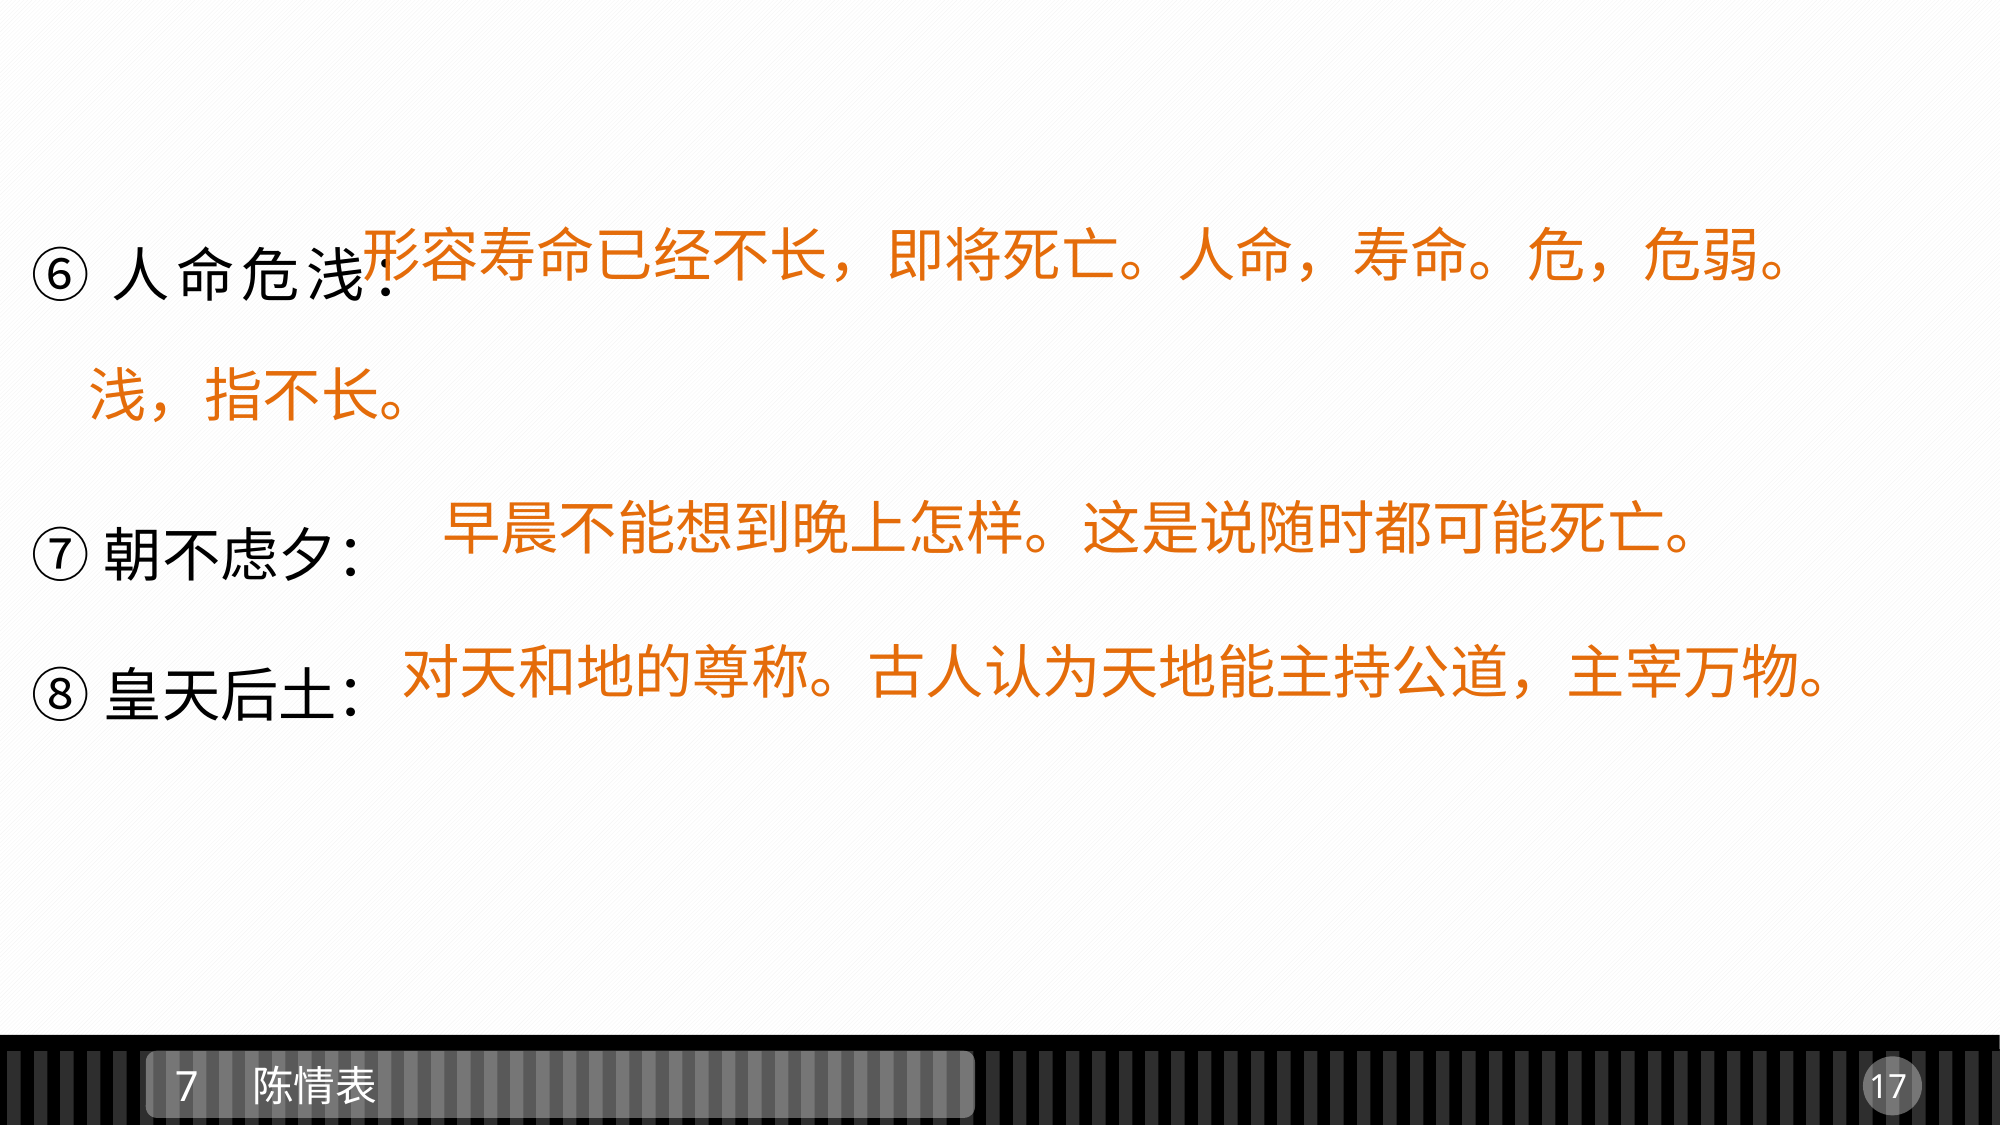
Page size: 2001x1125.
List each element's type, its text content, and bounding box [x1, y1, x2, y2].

text_box 对天和地的尊称。古人认为天地能主持公道，主宰万物。 [386, 592, 1873, 713]
text_box 早晨不能想到晚上怎样。这是说随时都可能死亡。 [427, 448, 1739, 569]
text_box ⑥人命危浅： ⑦朝不虑夕： ⑧皇天后土： [17, 160, 1950, 736]
text_box 形容寿命已经不长，即将死亡。人命，寿命。危，危弱。 浅，指不长。 [73, 140, 1834, 436]
